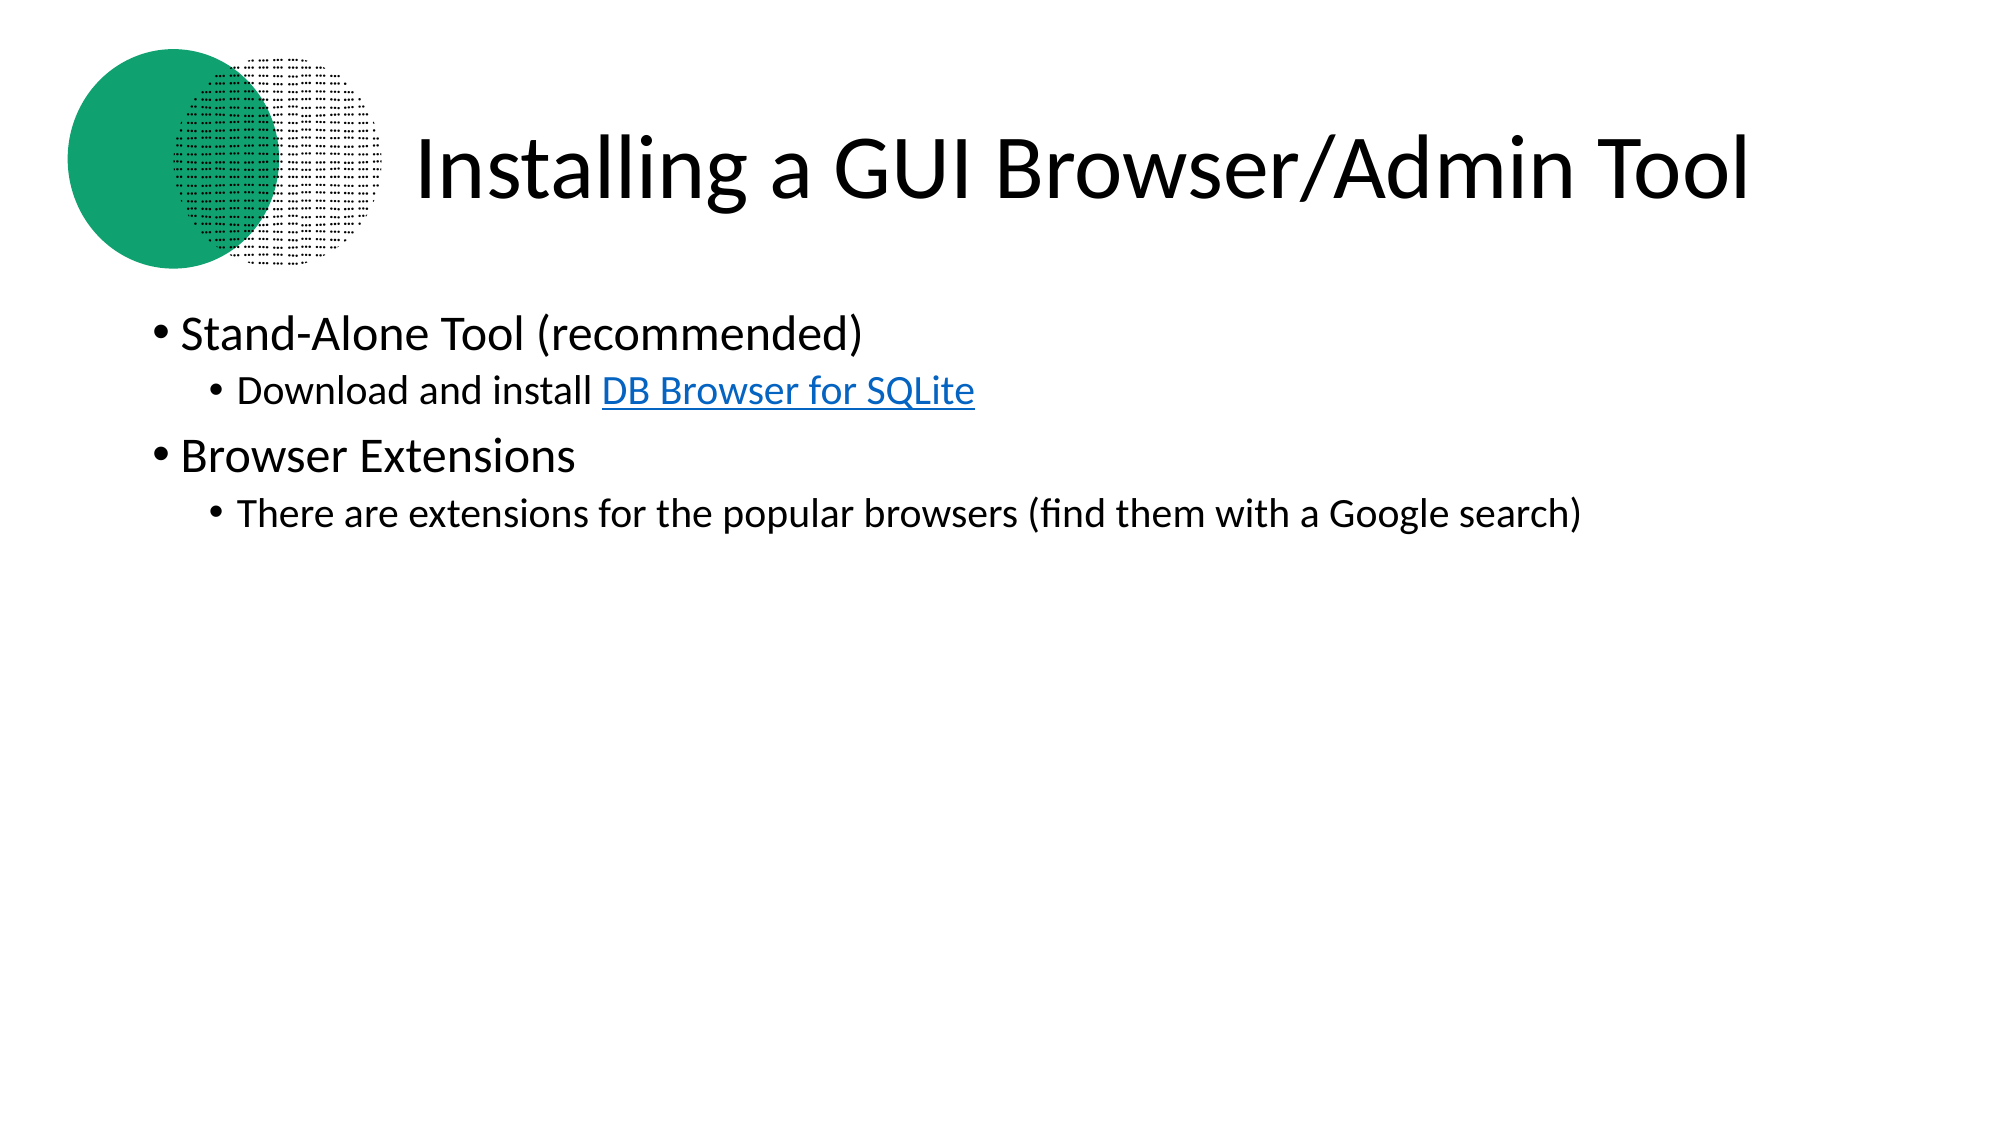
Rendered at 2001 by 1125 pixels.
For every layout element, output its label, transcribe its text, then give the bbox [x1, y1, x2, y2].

title Installing a GUI Browser/Admin Tool [399, 59, 1863, 278]
list Stand-Alone Tool (recommended) Download and install DB Browser for SQLite Browser Extensions There are extensions for the popular browsers (find them with a Google search) [137, 299, 1863, 1014]
picture [137, 21, 419, 299]
